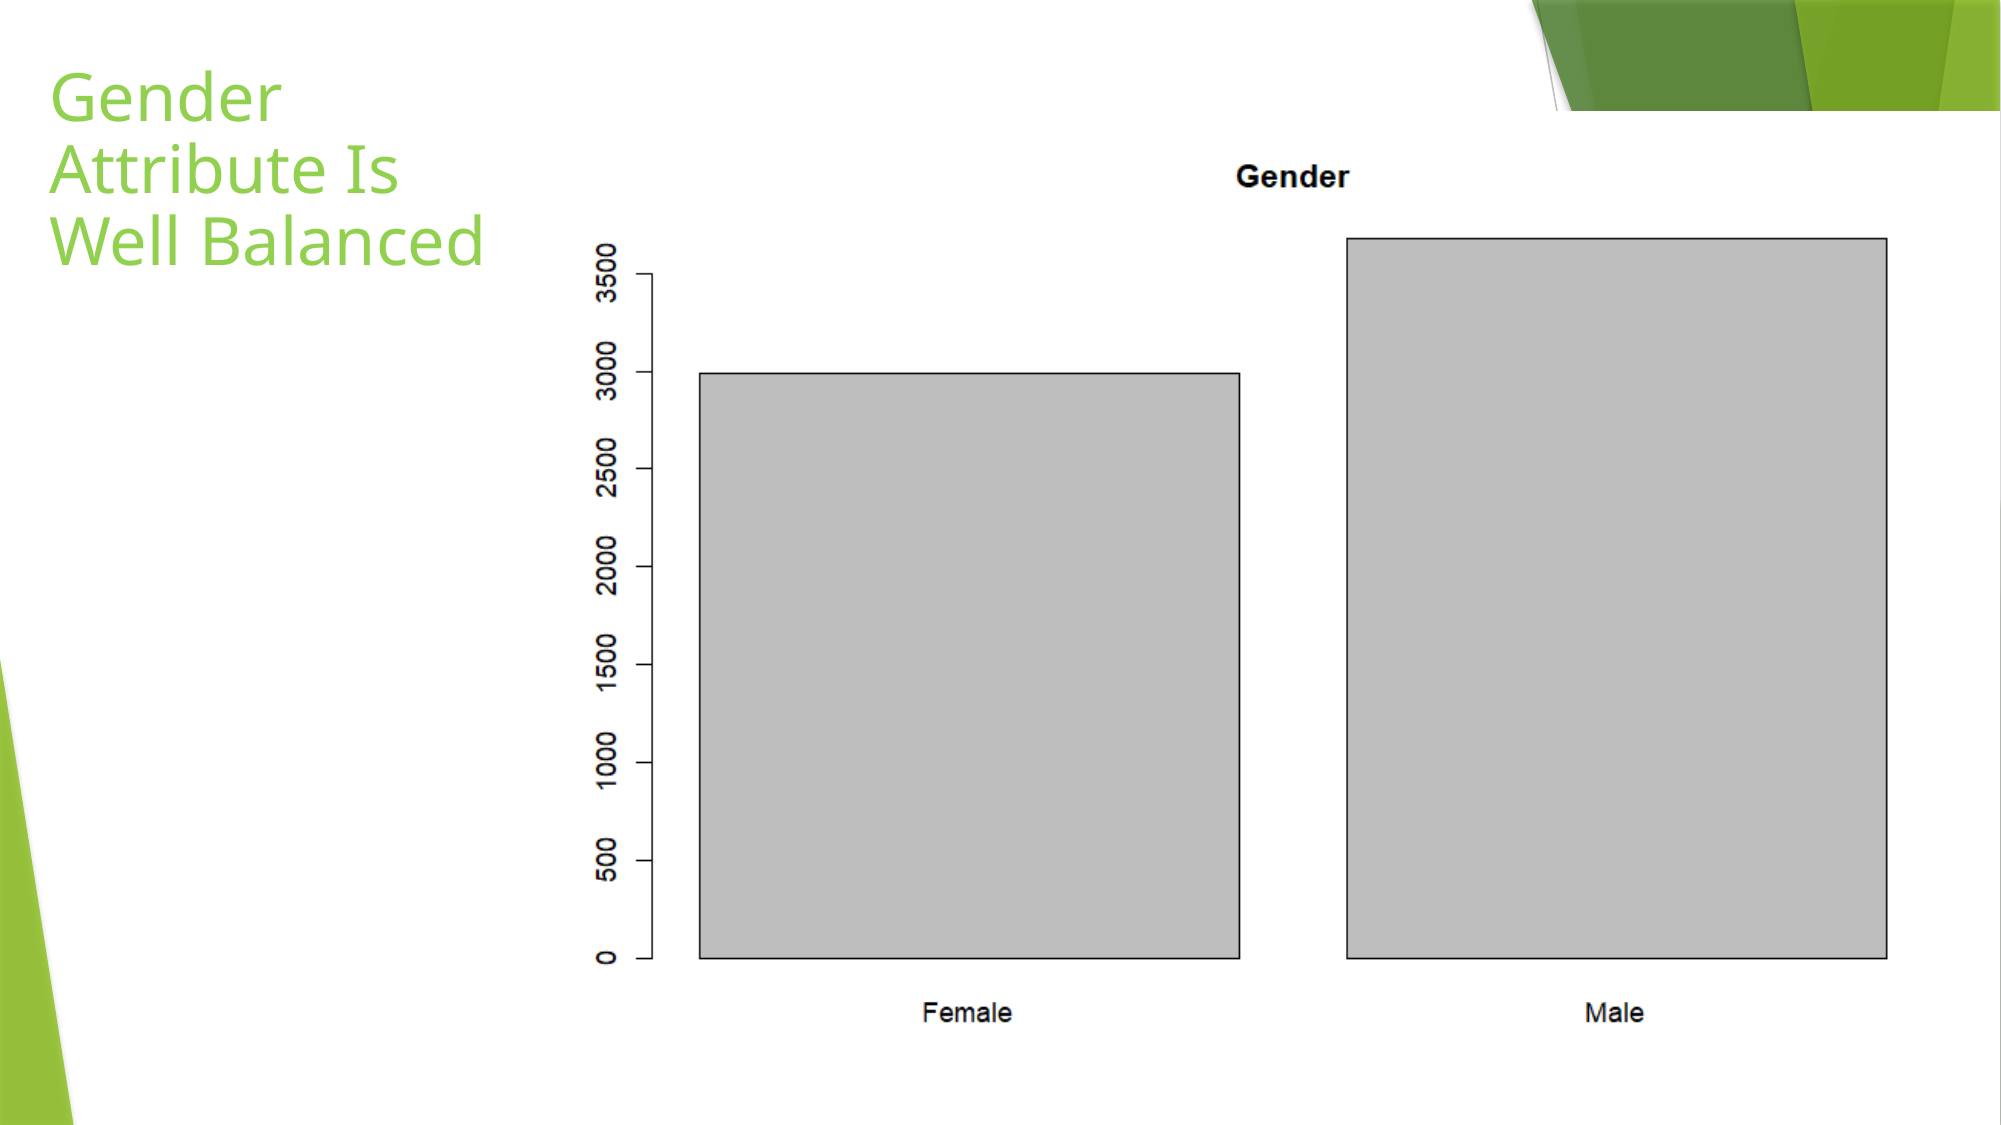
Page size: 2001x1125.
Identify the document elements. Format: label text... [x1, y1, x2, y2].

text_box Gender Attribute Is Well Balanced [34, 18, 523, 326]
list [524, 110, 2000, 1125]
